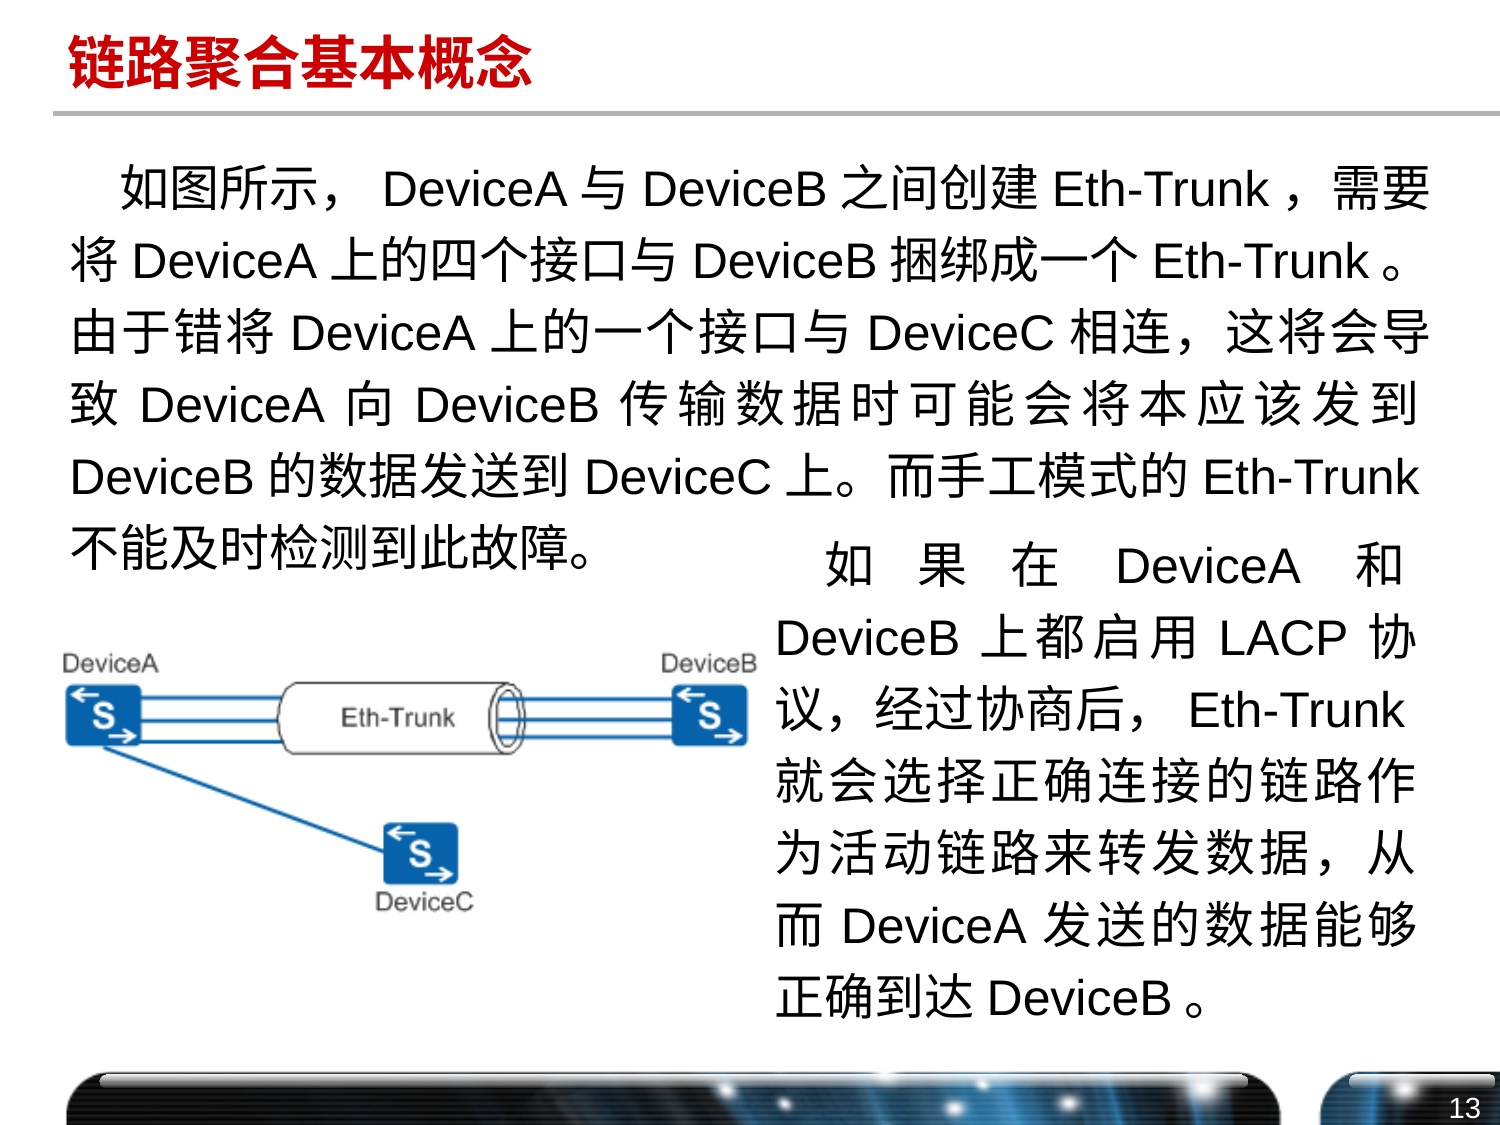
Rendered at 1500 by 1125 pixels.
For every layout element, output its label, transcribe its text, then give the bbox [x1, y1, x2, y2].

text_box 如图所示，DeviceA与DeviceB之间创建Eth-Trunk，需要将DeviceA上的四个接口与DeviceB捆绑成一个Eth-Trunk。由于错将DeviceA上的一个接口与DeviceC相连，这将会导致DeviceA向DeviceB传输数据时可能会将本应该发到DeviceB的数据发送到DeviceC上。而手工模式的Eth-Trunk不能及时检测到此故障。 [54, 137, 1447, 584]
picture [62, 644, 760, 920]
title 链路聚合基本概念 [52, 11, 1241, 112]
picture [50, 1051, 1500, 1125]
text_box 如果在DeviceA和DeviceB上都启用LACP协议，经过协商后，Eth-Trunk就会选择正确连接的链路作为活动链路来转发数据，从而DeviceA发送的数据能够正确到达DeviceB。 [759, 514, 1433, 1033]
